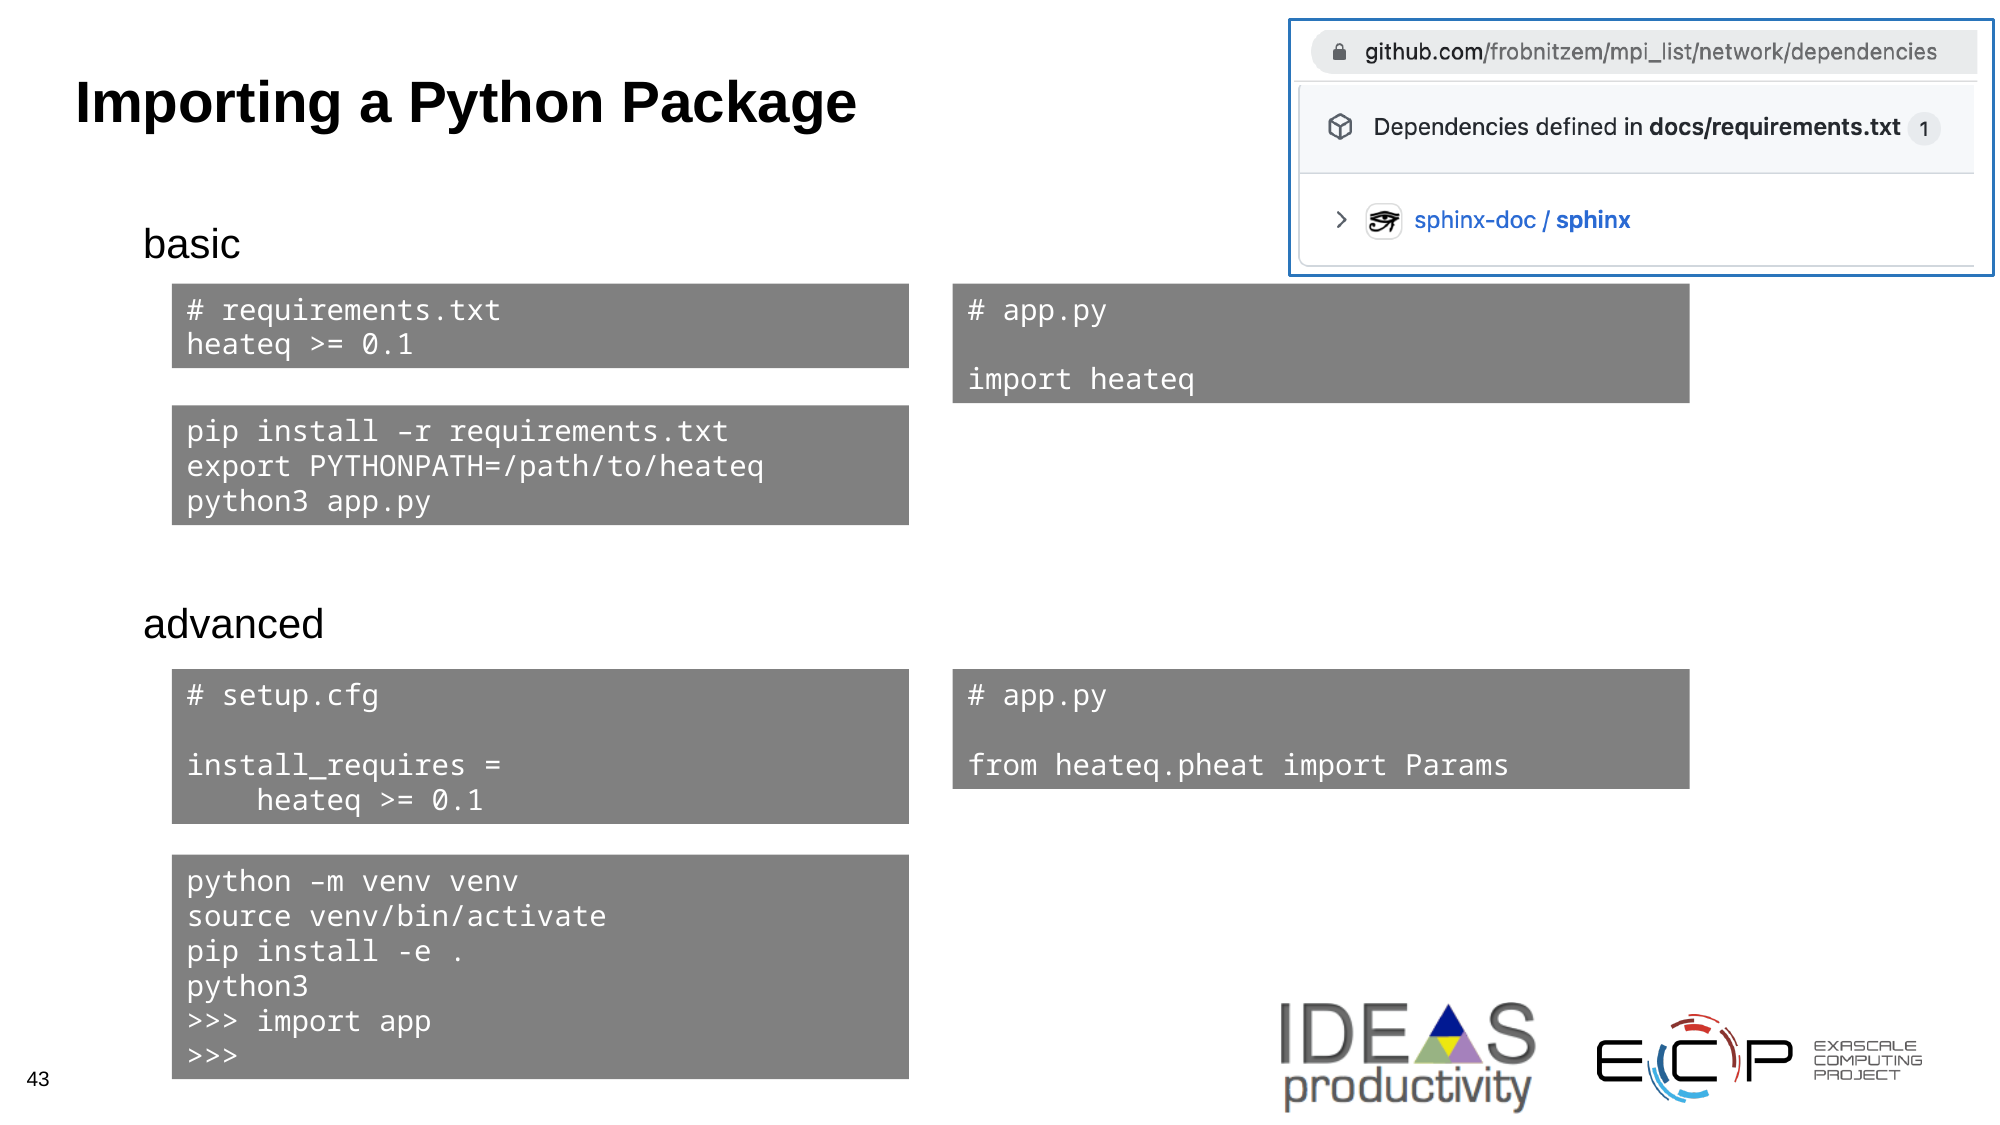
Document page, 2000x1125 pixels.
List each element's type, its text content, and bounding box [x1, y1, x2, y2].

text_box basic [128, 217, 339, 304]
picture [1280, 1002, 1537, 1114]
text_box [1289, 8, 1994, 277]
picture [1597, 1014, 1922, 1103]
text_box pip install –r requirements.txt export PYTHONPATH=/path/to/heateq python3 app.py [171, 405, 909, 526]
text_box # requirements.txt heateq >= 0.1 [171, 283, 909, 369]
text_box python –m venv venv source venv/bin/activate pip install -e . python3 >>> import app >>> [171, 854, 909, 1080]
text_box advanced [128, 596, 386, 683]
text_box # app.py from heateq.pheat import Params [952, 669, 1690, 789]
text_box # setup.cfg install_requires = heateq >= 0.1 [171, 669, 909, 824]
text_box # app.py import heateq [952, 283, 1690, 404]
title Importing a Python Package [59, 67, 1284, 218]
